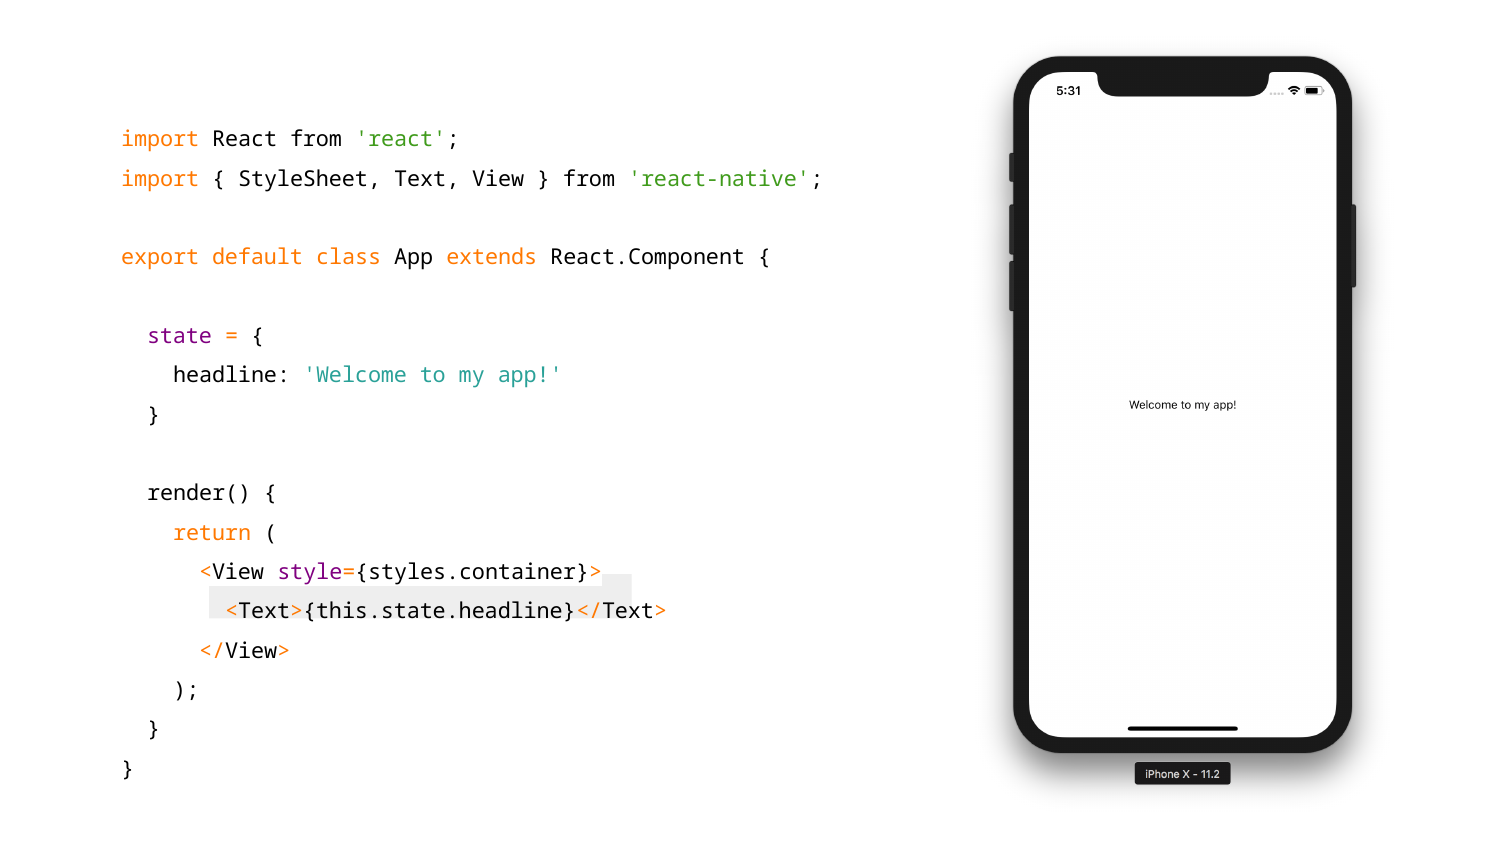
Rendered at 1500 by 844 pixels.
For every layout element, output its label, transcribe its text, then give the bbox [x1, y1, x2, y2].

text_box import React from 'react'; import { StyleSheet, Text, View } from 'react-native'; export default class App extends React.Component { state = { headline: 'Welcome to my app!' } render() { return ( <View style={styles.container}> <Text>{this.state.headline}</Text> </View> ); } } [99, 200, 947, 693]
picture [959, 29, 1406, 820]
